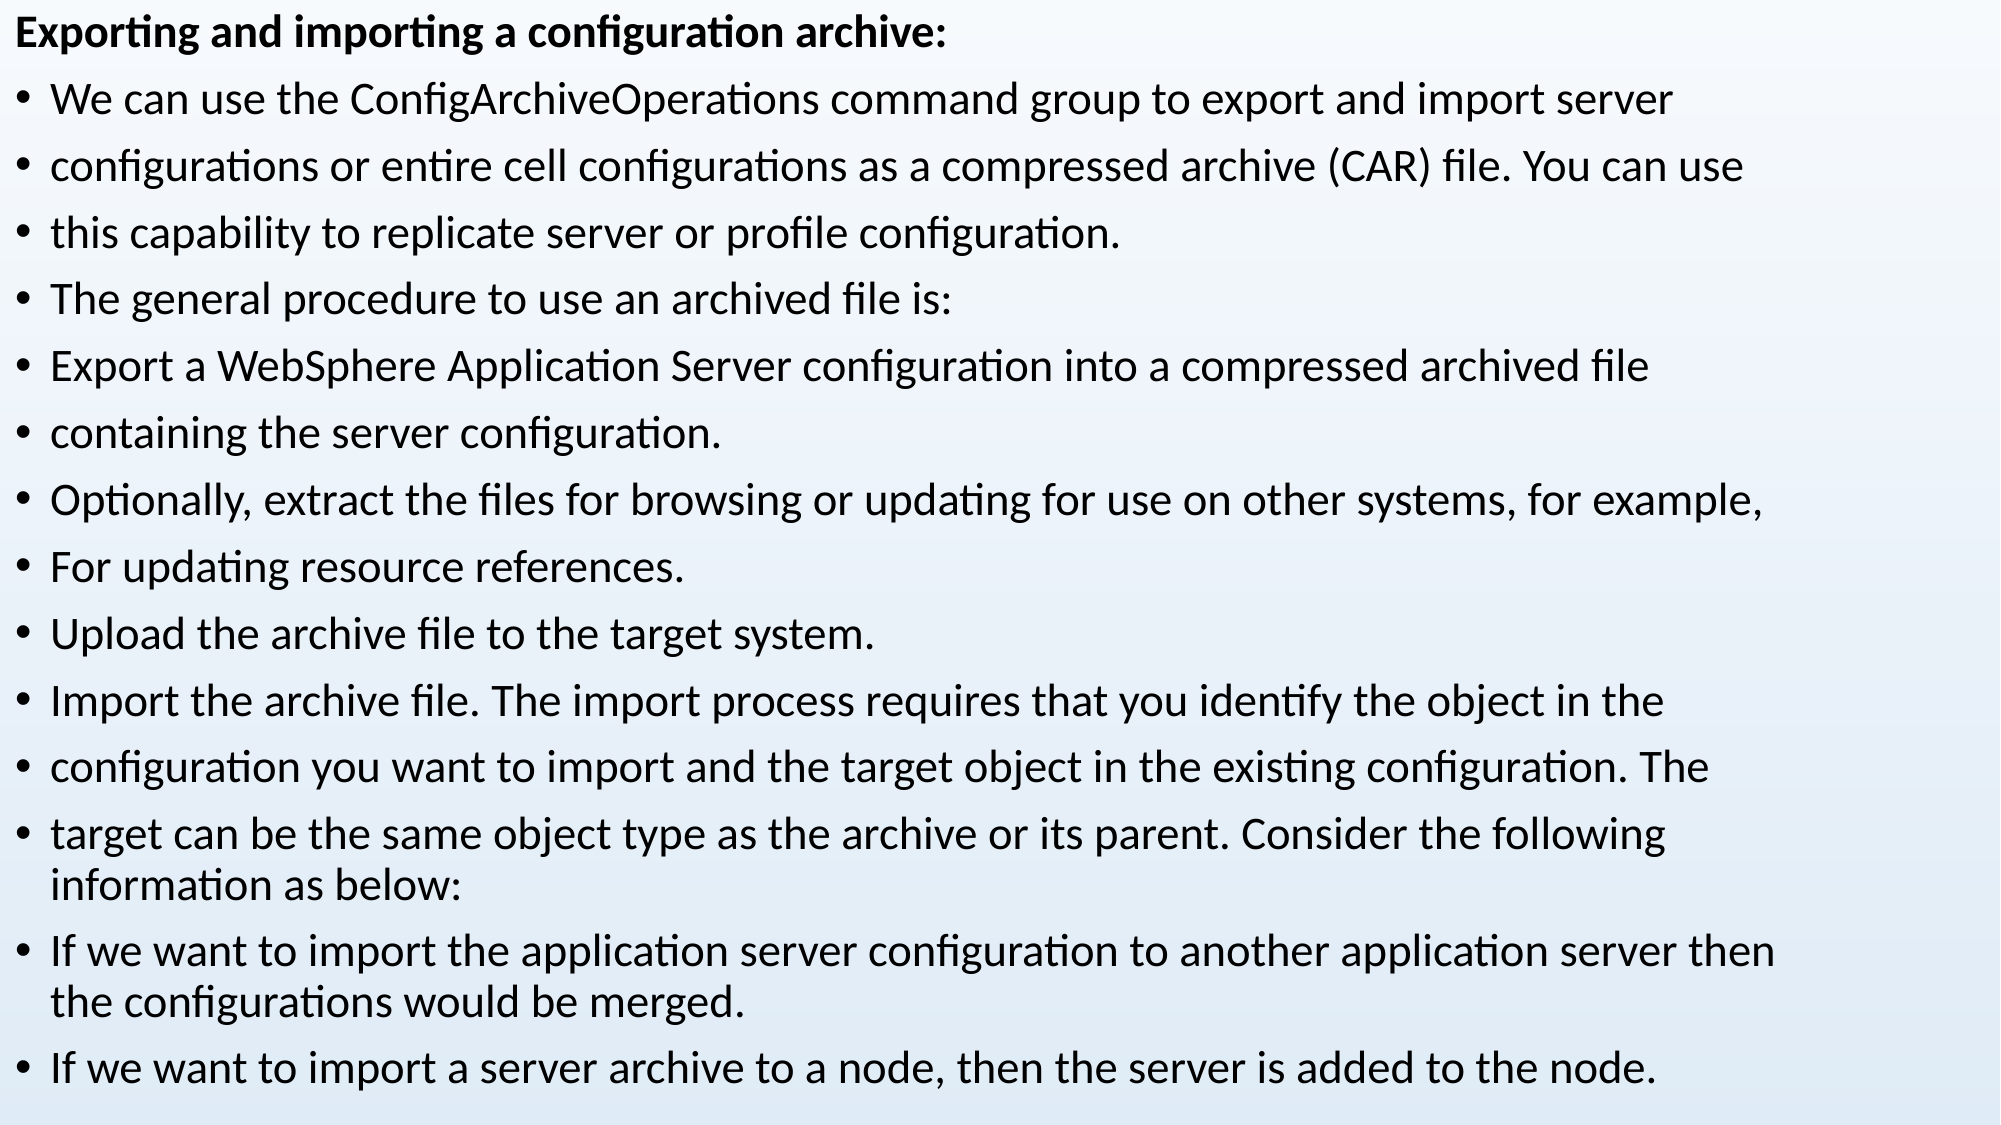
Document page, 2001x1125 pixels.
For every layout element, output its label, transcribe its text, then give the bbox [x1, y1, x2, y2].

list Exporting and importing a configuration archive: We can use the ConfigArchiveOperations command group to export and import server configurations or entire cell configurations as a compressed archive (CAR) file. You can use this capability to replicate server or profile configuration. The general procedure to use an archived file is: Export a WebSphere Application Server configuration into a compressed archived file containing the server configuration. Optionally, extract the files for browsing or updating for use on other systems, for example, For updating resource references. Upload the archive file to the target system. Import the archive file. The import process requires that you identify the object in the configuration you want to import and the target object in the existing configuration. The target can be the same object type as the archive or its parent. Consider the following information as below: If we want to import the application server configuration to another application server then the configurations would be merged. If we want to import a server archive to a node, then the server is added to the node. [0, 0, 1863, 1125]
